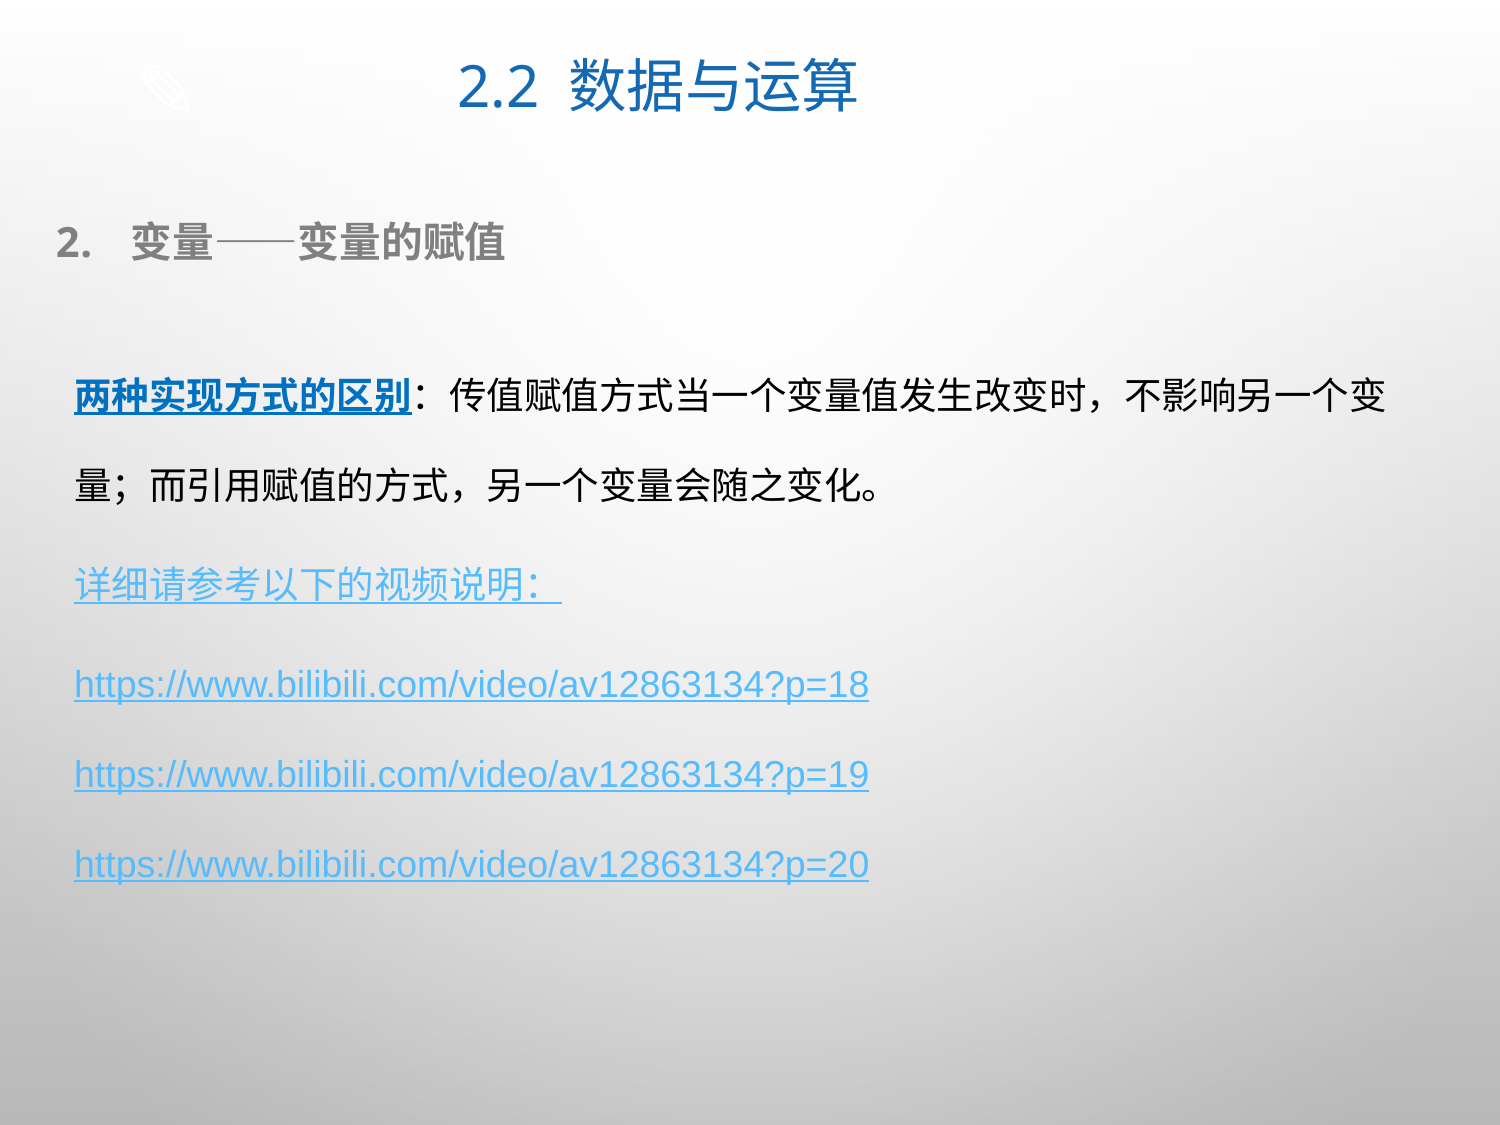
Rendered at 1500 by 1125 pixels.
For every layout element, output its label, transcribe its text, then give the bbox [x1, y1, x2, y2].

picture [0, 0, 1500, 1125]
text_box 两种实现方式的区别：传值赋值方式当一个变量值发生改变时，不影响另一个变量；而引用赋值的方式，另一个变量会随之变化。 详细请参考以下的视频说明： https://www.bilibili.com/video/av12863134?p=18 https://www.bilibili.com/video/av12863134?p=19 https://www.bilibili.com/video/av12863134?p=20 [59, 319, 1438, 983]
text_box 变量——变量的赋值 [41, 208, 1424, 274]
title 2.2 数据与运算 [271, 25, 1046, 153]
